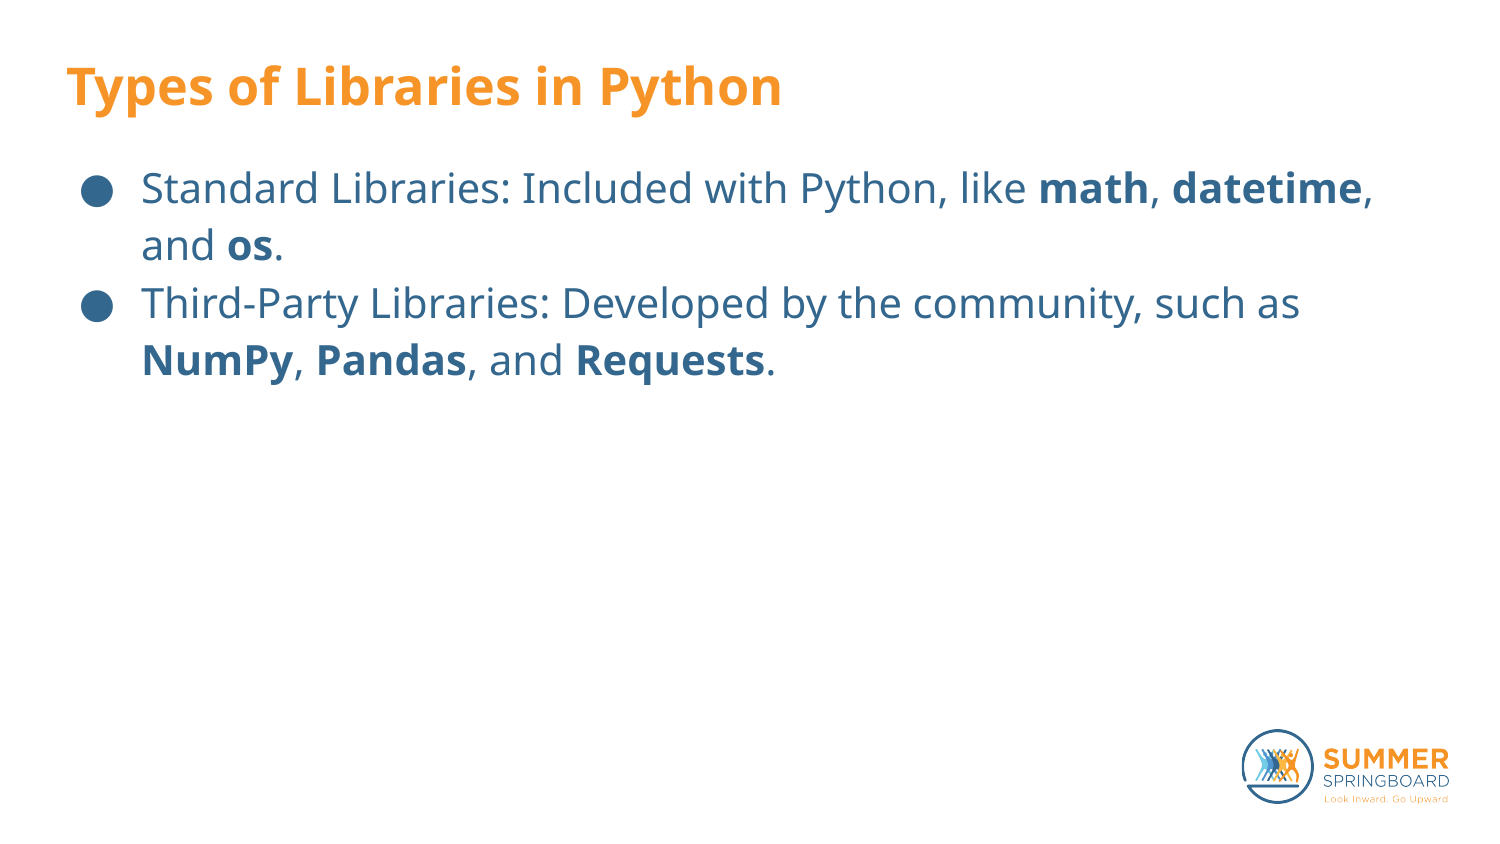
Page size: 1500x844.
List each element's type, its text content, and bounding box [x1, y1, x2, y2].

picture [1241, 729, 1449, 804]
list Standard Libraries: Included with Python, like math, datetime, and os. Third-Party Libraries: Developed by the community, such as NumPy, Pandas, and Requests. [51, 139, 1449, 714]
title Types of Libraries in Python [51, 26, 1449, 139]
